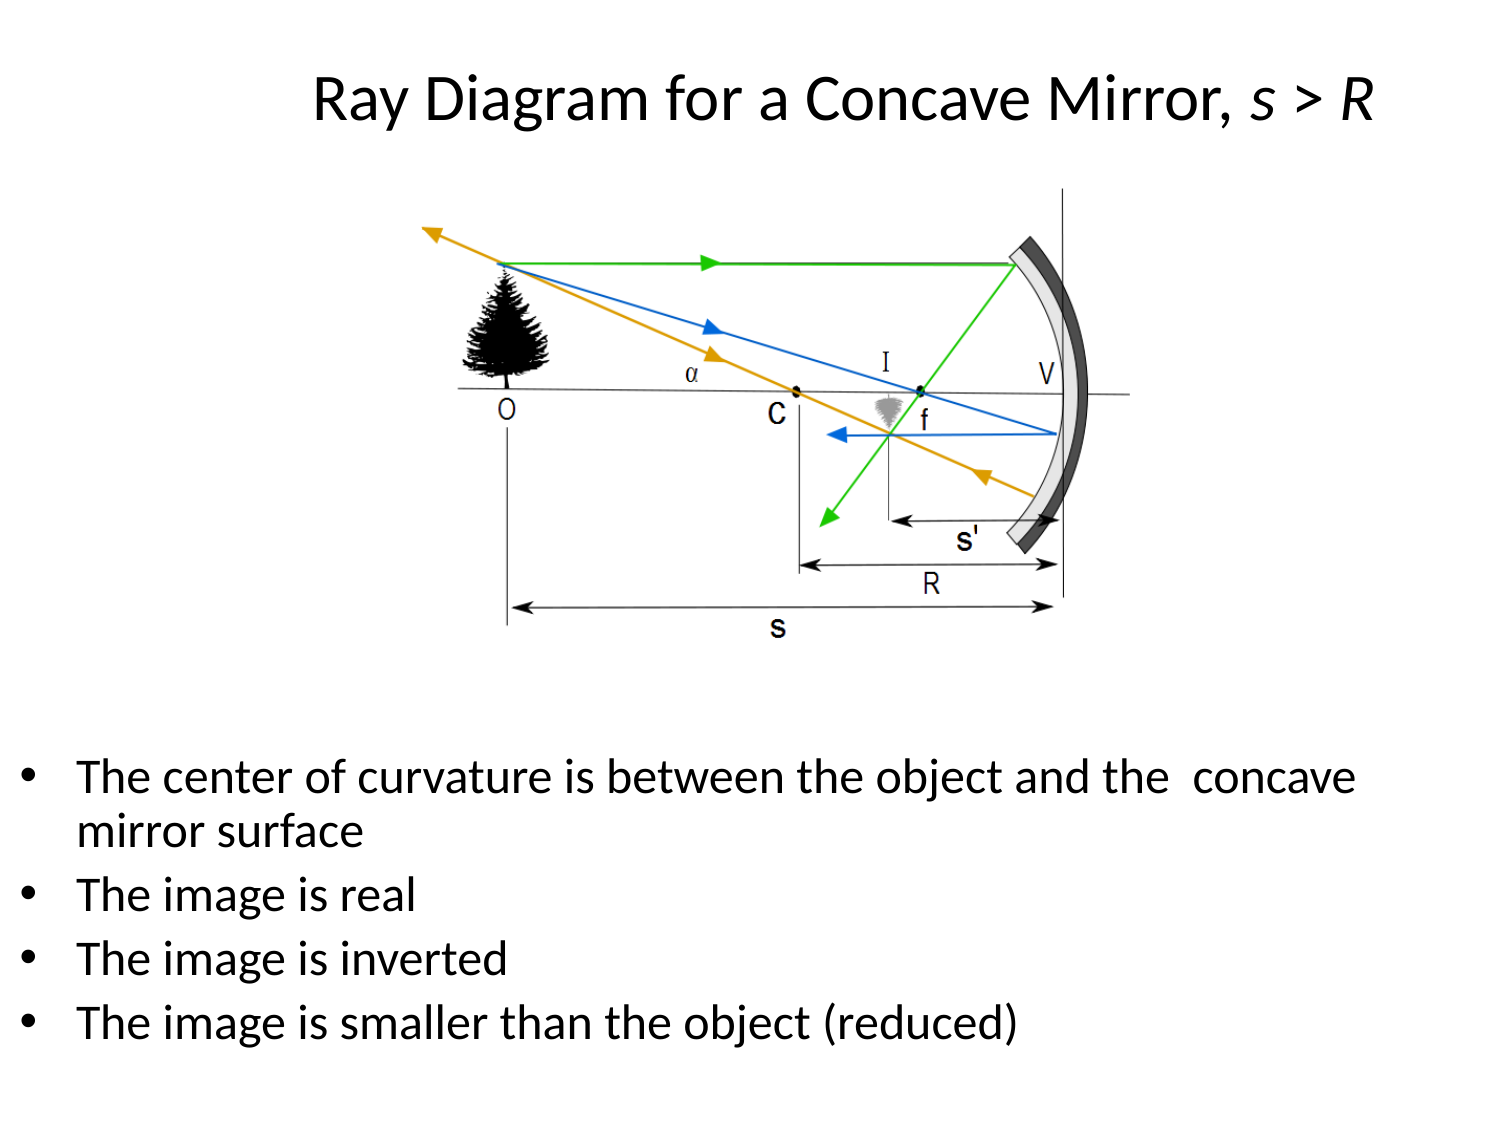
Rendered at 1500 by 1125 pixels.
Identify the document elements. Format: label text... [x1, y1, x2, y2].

picture [421, 188, 1131, 639]
list The center of curvature is between the object and the concave mirror surface The image is real The image is inverted The image is smaller than the object (reduced) [4, 743, 1500, 1069]
title Ray Diagram for a Concave Mirror, s > R [187, 0, 1500, 188]
